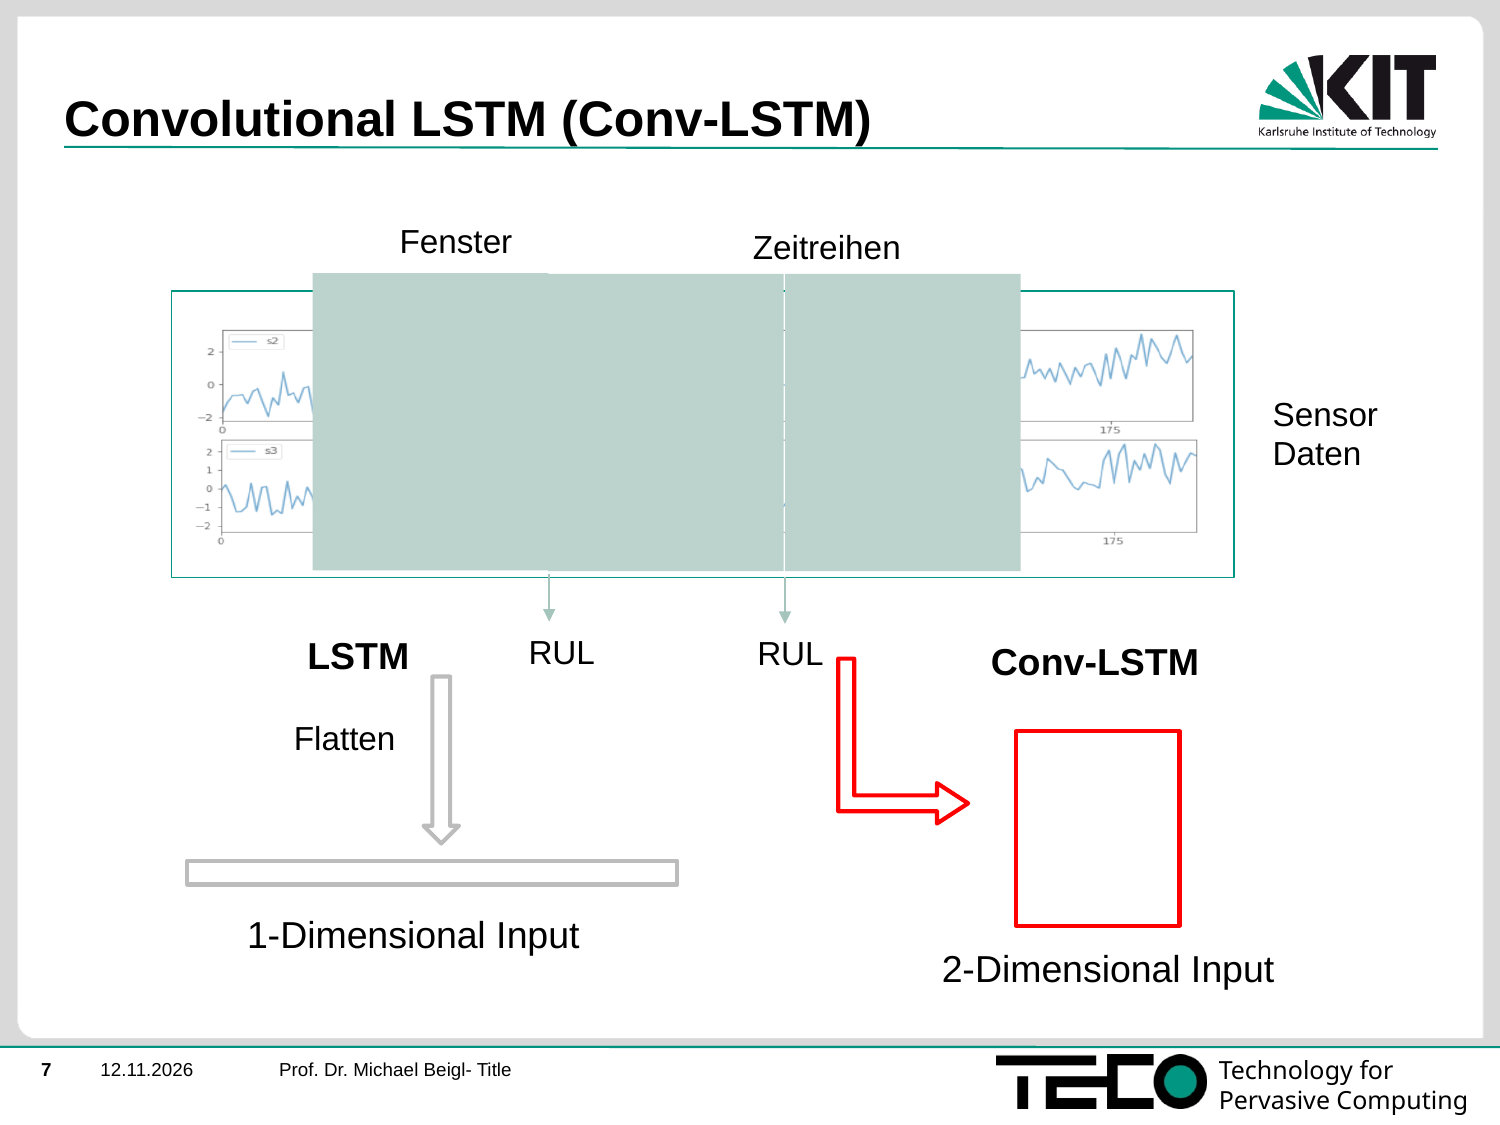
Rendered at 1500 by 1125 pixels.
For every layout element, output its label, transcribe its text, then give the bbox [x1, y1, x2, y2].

footer Prof. Dr. Michael Beigl- Title [279, 1057, 976, 1117]
picture [0, 0, 1500, 1046]
picture [996, 1054, 1207, 1109]
title Convolutional LSTM (Conv-LSTM) [64, 54, 1198, 147]
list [64, 196, 1436, 1000]
